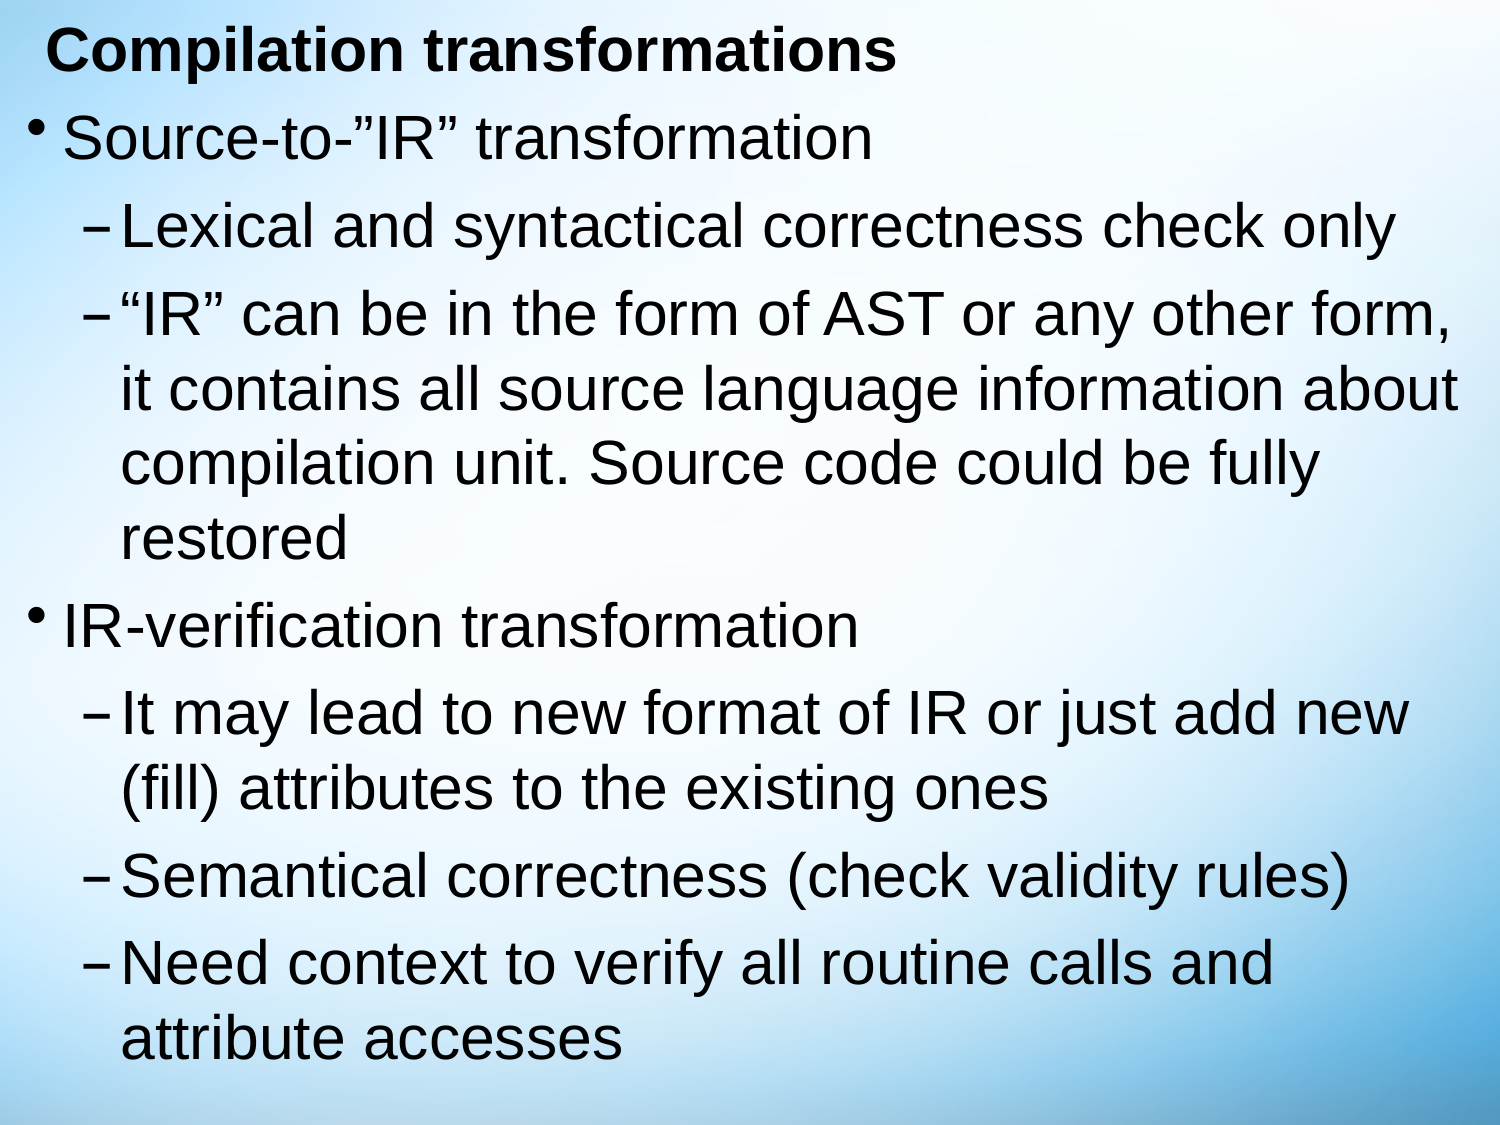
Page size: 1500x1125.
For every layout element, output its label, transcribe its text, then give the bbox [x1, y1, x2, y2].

picture [0, 0, 1500, 1125]
list Source-to-”IR” transformation Lexical and syntactical correctness check only “IR” can be in the form of AST or any other form, it contains all source language information about compilation unit. Source code could be fully restored IR-verification transformation It may lead to new format of IR or just add new (fill) attributes to the existing ones Semantical correctness (check validity rules) Need context to verify all routine calls and attribute accesses [11, 90, 1487, 1119]
title Compilation transformations [30, 1, 1381, 94]
